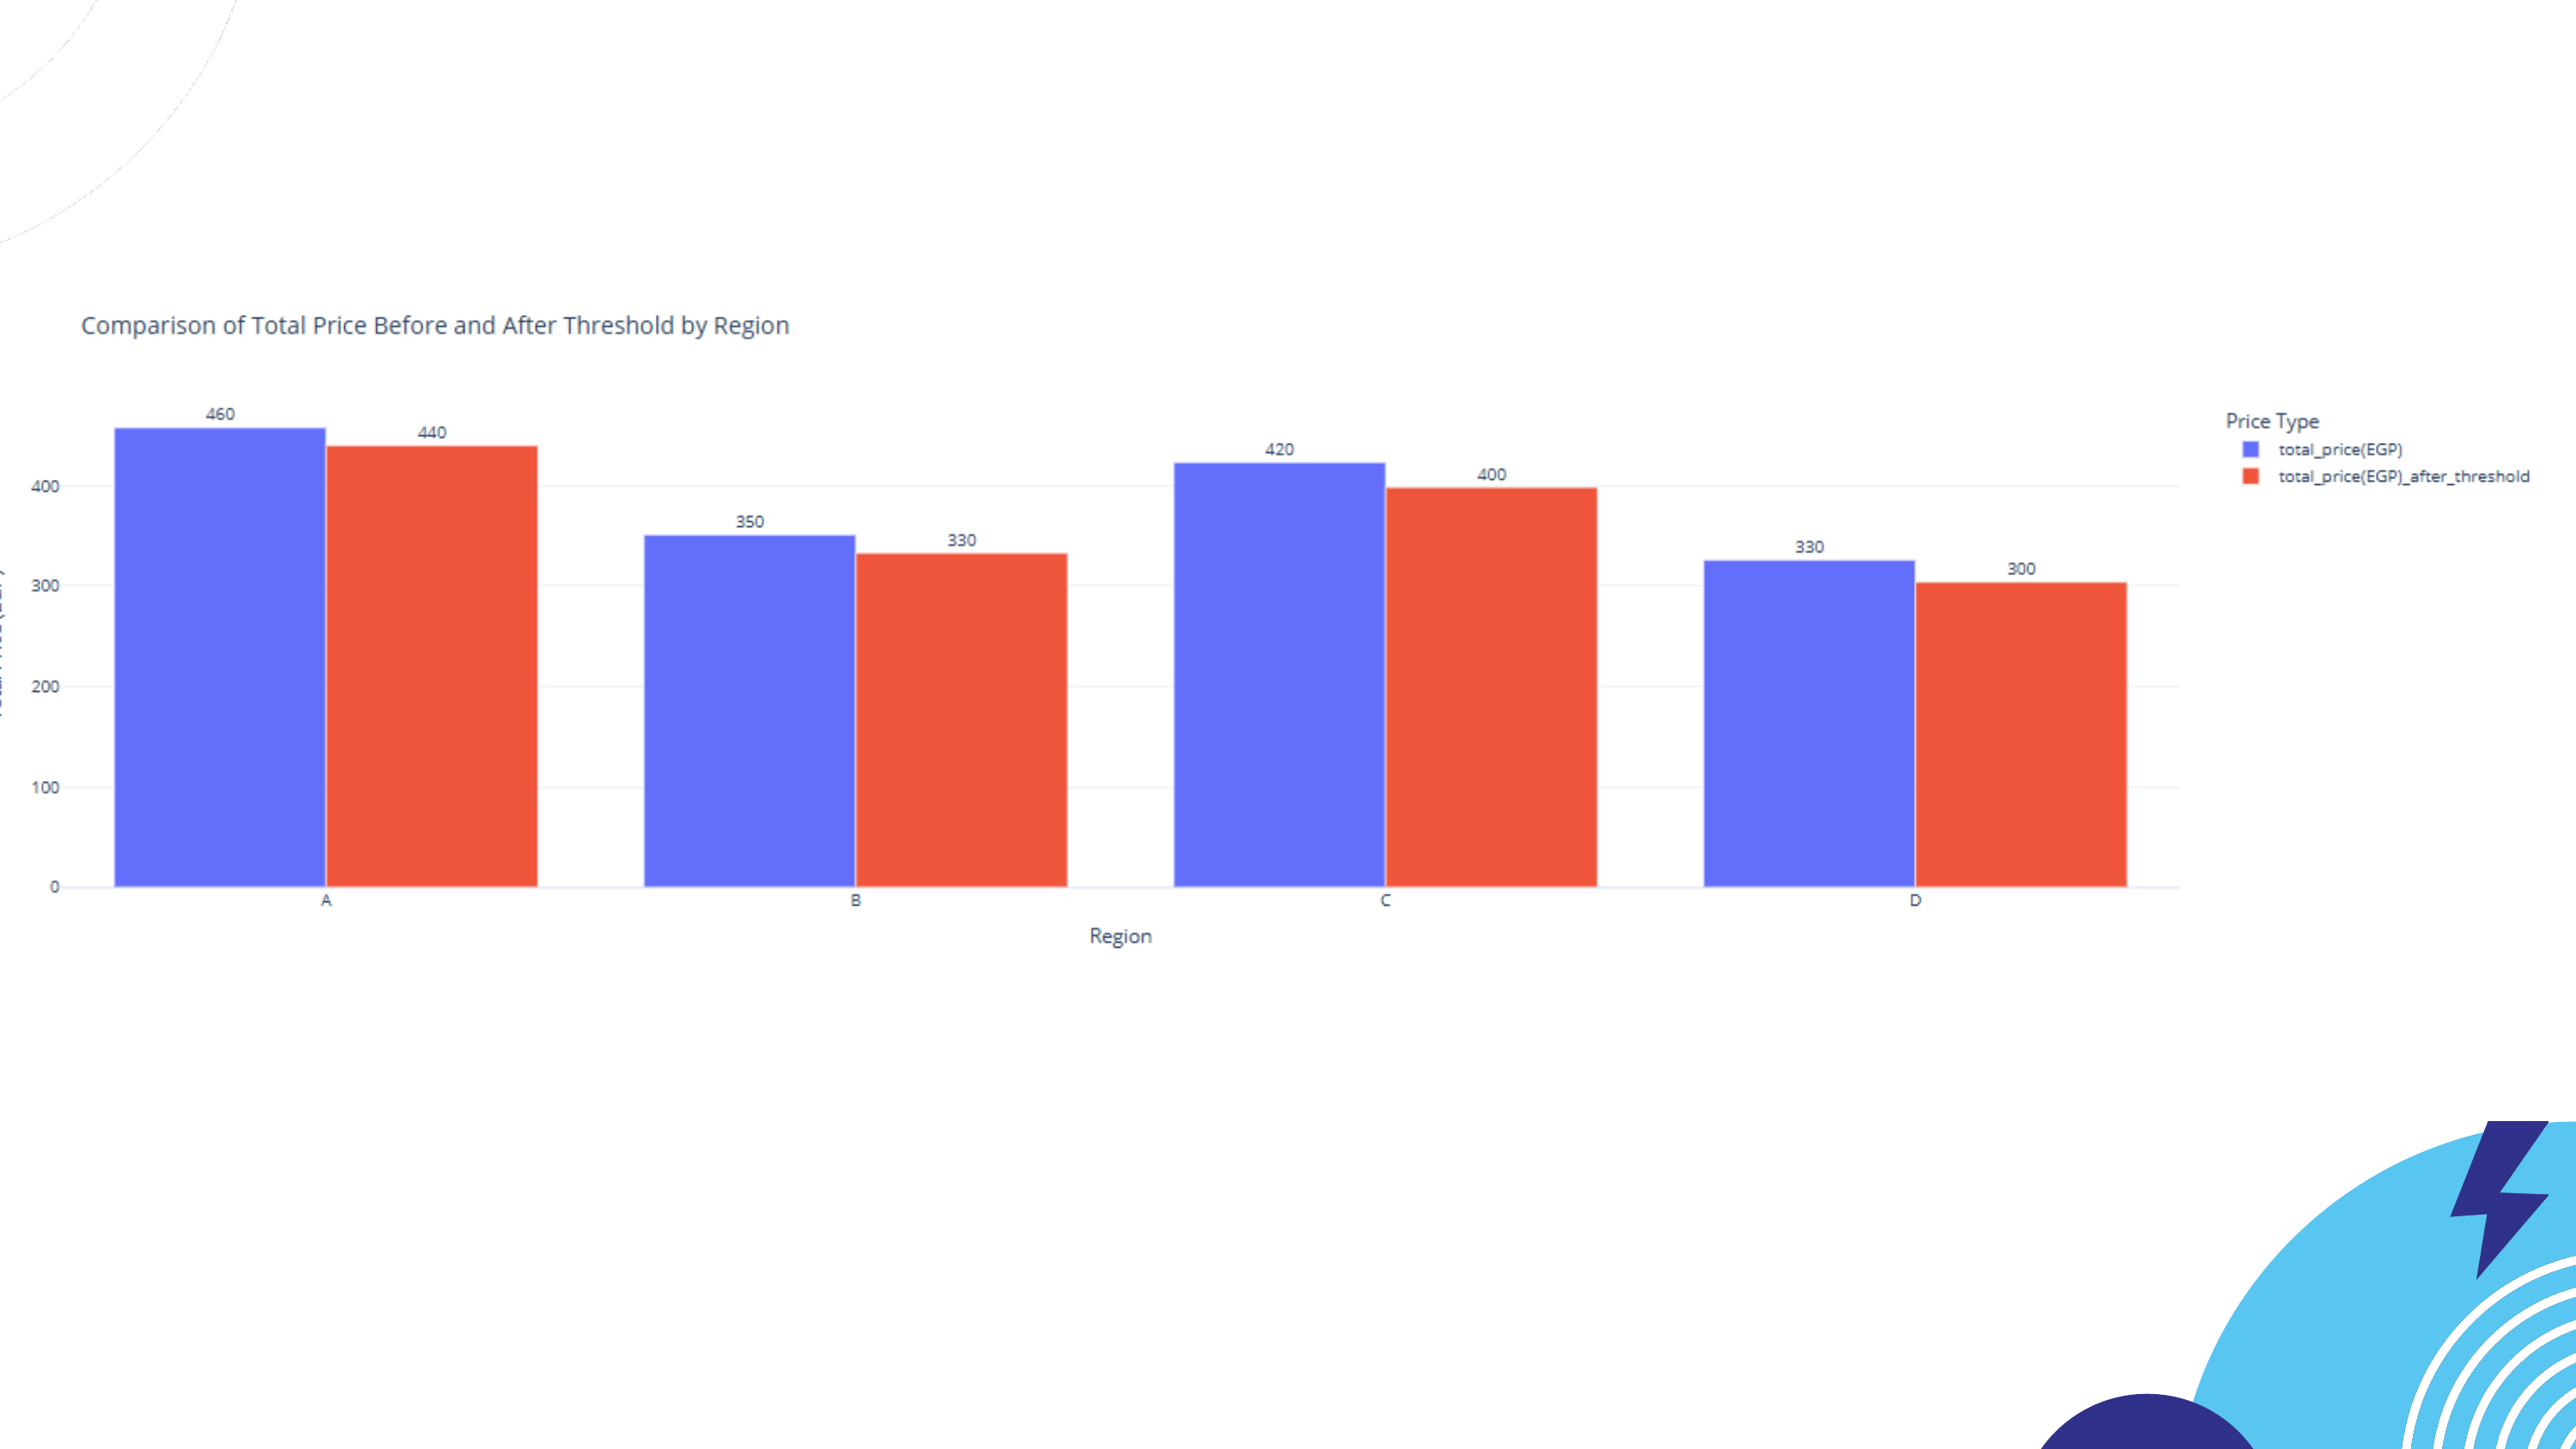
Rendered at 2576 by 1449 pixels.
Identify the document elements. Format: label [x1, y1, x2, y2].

text_box [0, 0, 263, 272]
text_box [2173, 1121, 2576, 1449]
text_box [0, 272, 2576, 989]
text_box [2017, 1393, 2277, 1449]
